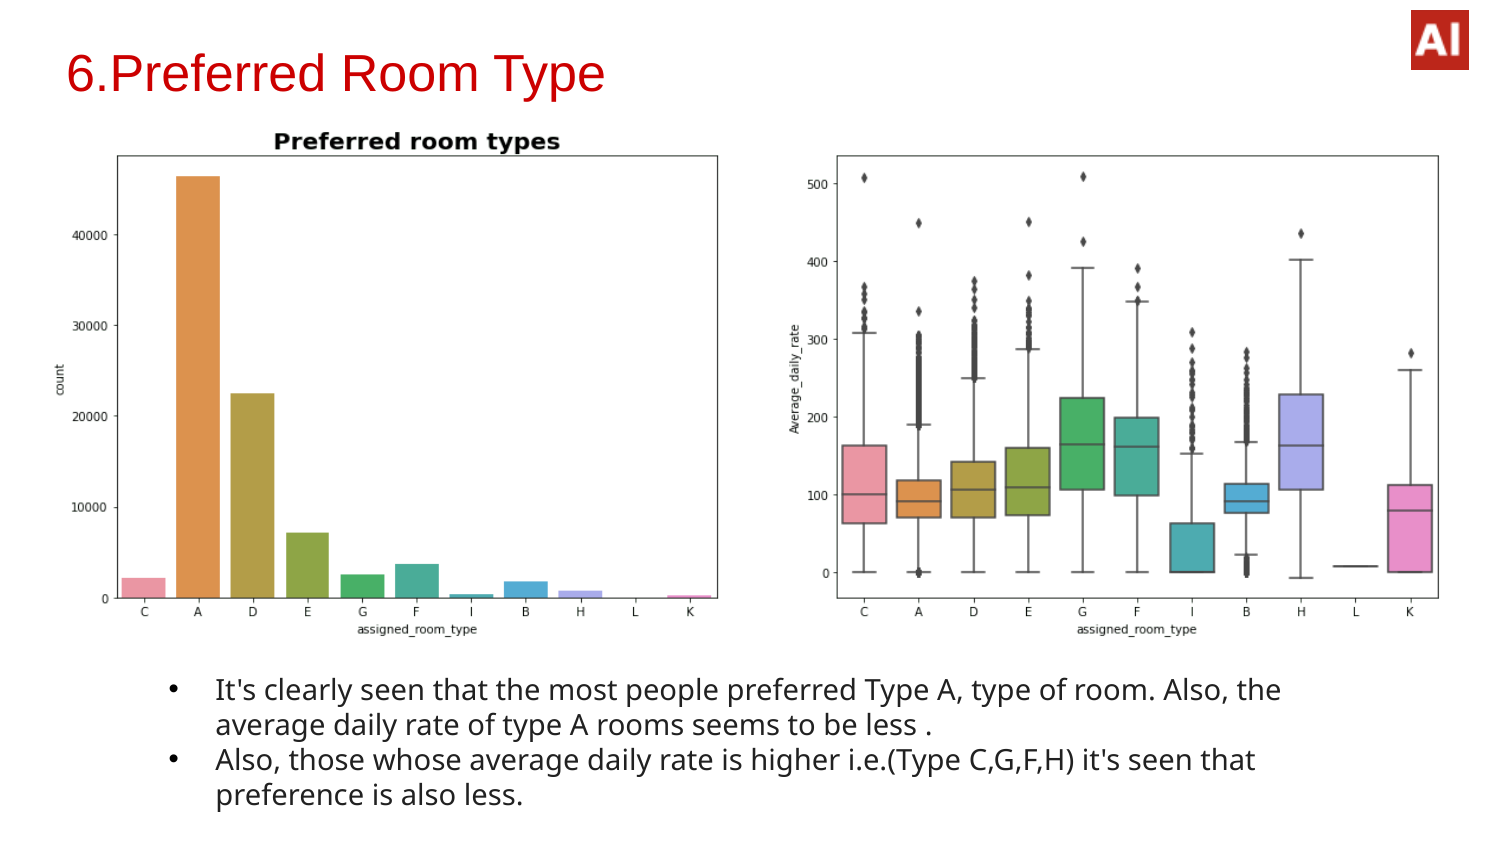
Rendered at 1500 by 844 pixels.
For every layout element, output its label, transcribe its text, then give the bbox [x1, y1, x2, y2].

title 6.Preferred Room Type [51, 24, 1449, 125]
text_box It's clearly seen that the most people preferred Type A, type of room. Also, the average daily rate of type A rooms seems to be less . Also, those whose average daily rate is higher i.e.(Type C,G,F,H) it's seen that preference is also less. [153, 651, 1301, 844]
picture [1411, 10, 1469, 70]
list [46, 123, 1445, 643]
